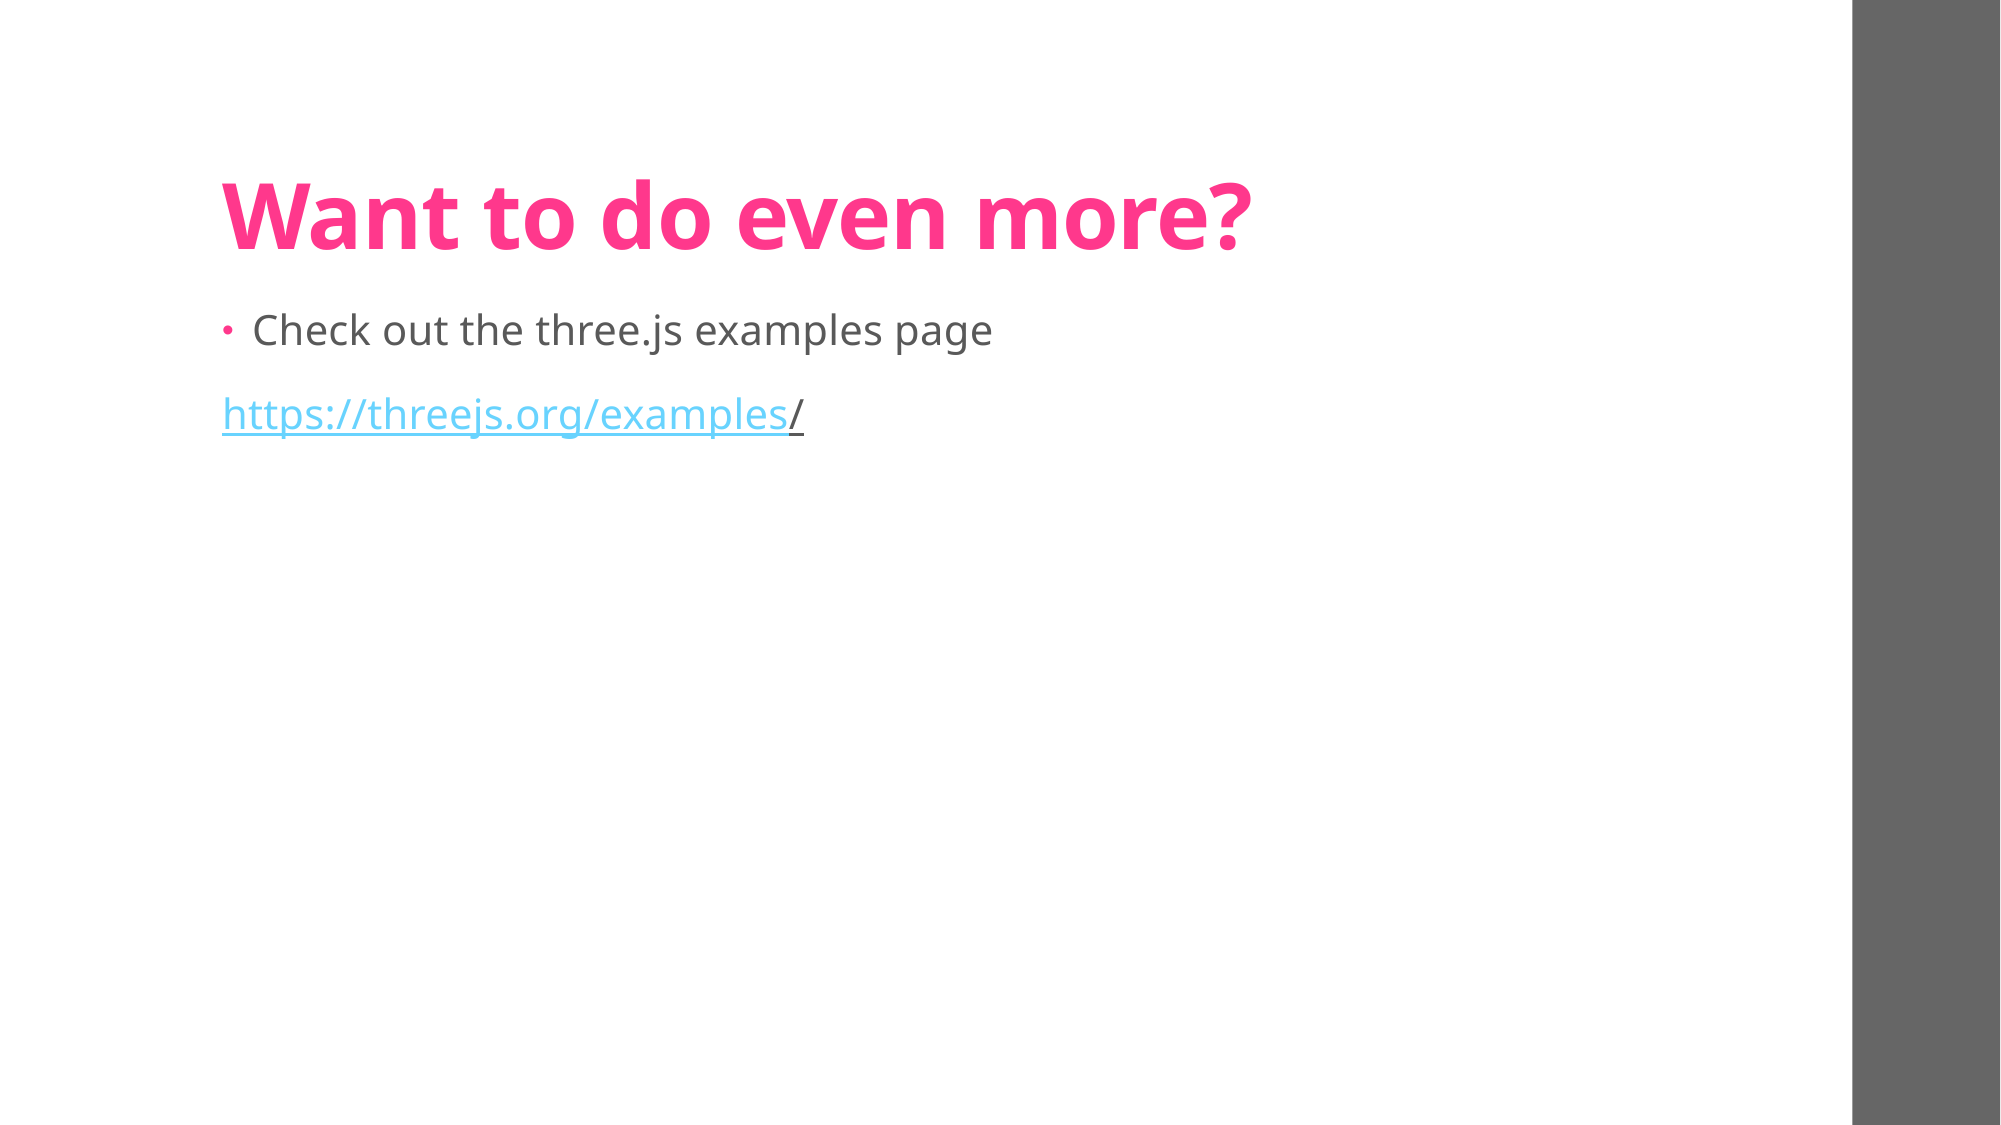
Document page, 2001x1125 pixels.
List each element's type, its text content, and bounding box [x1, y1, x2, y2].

title Want to do even more? [206, 43, 1797, 278]
list Check out the three.js examples page https://threejs.org/examples/ [206, 299, 1617, 1014]
